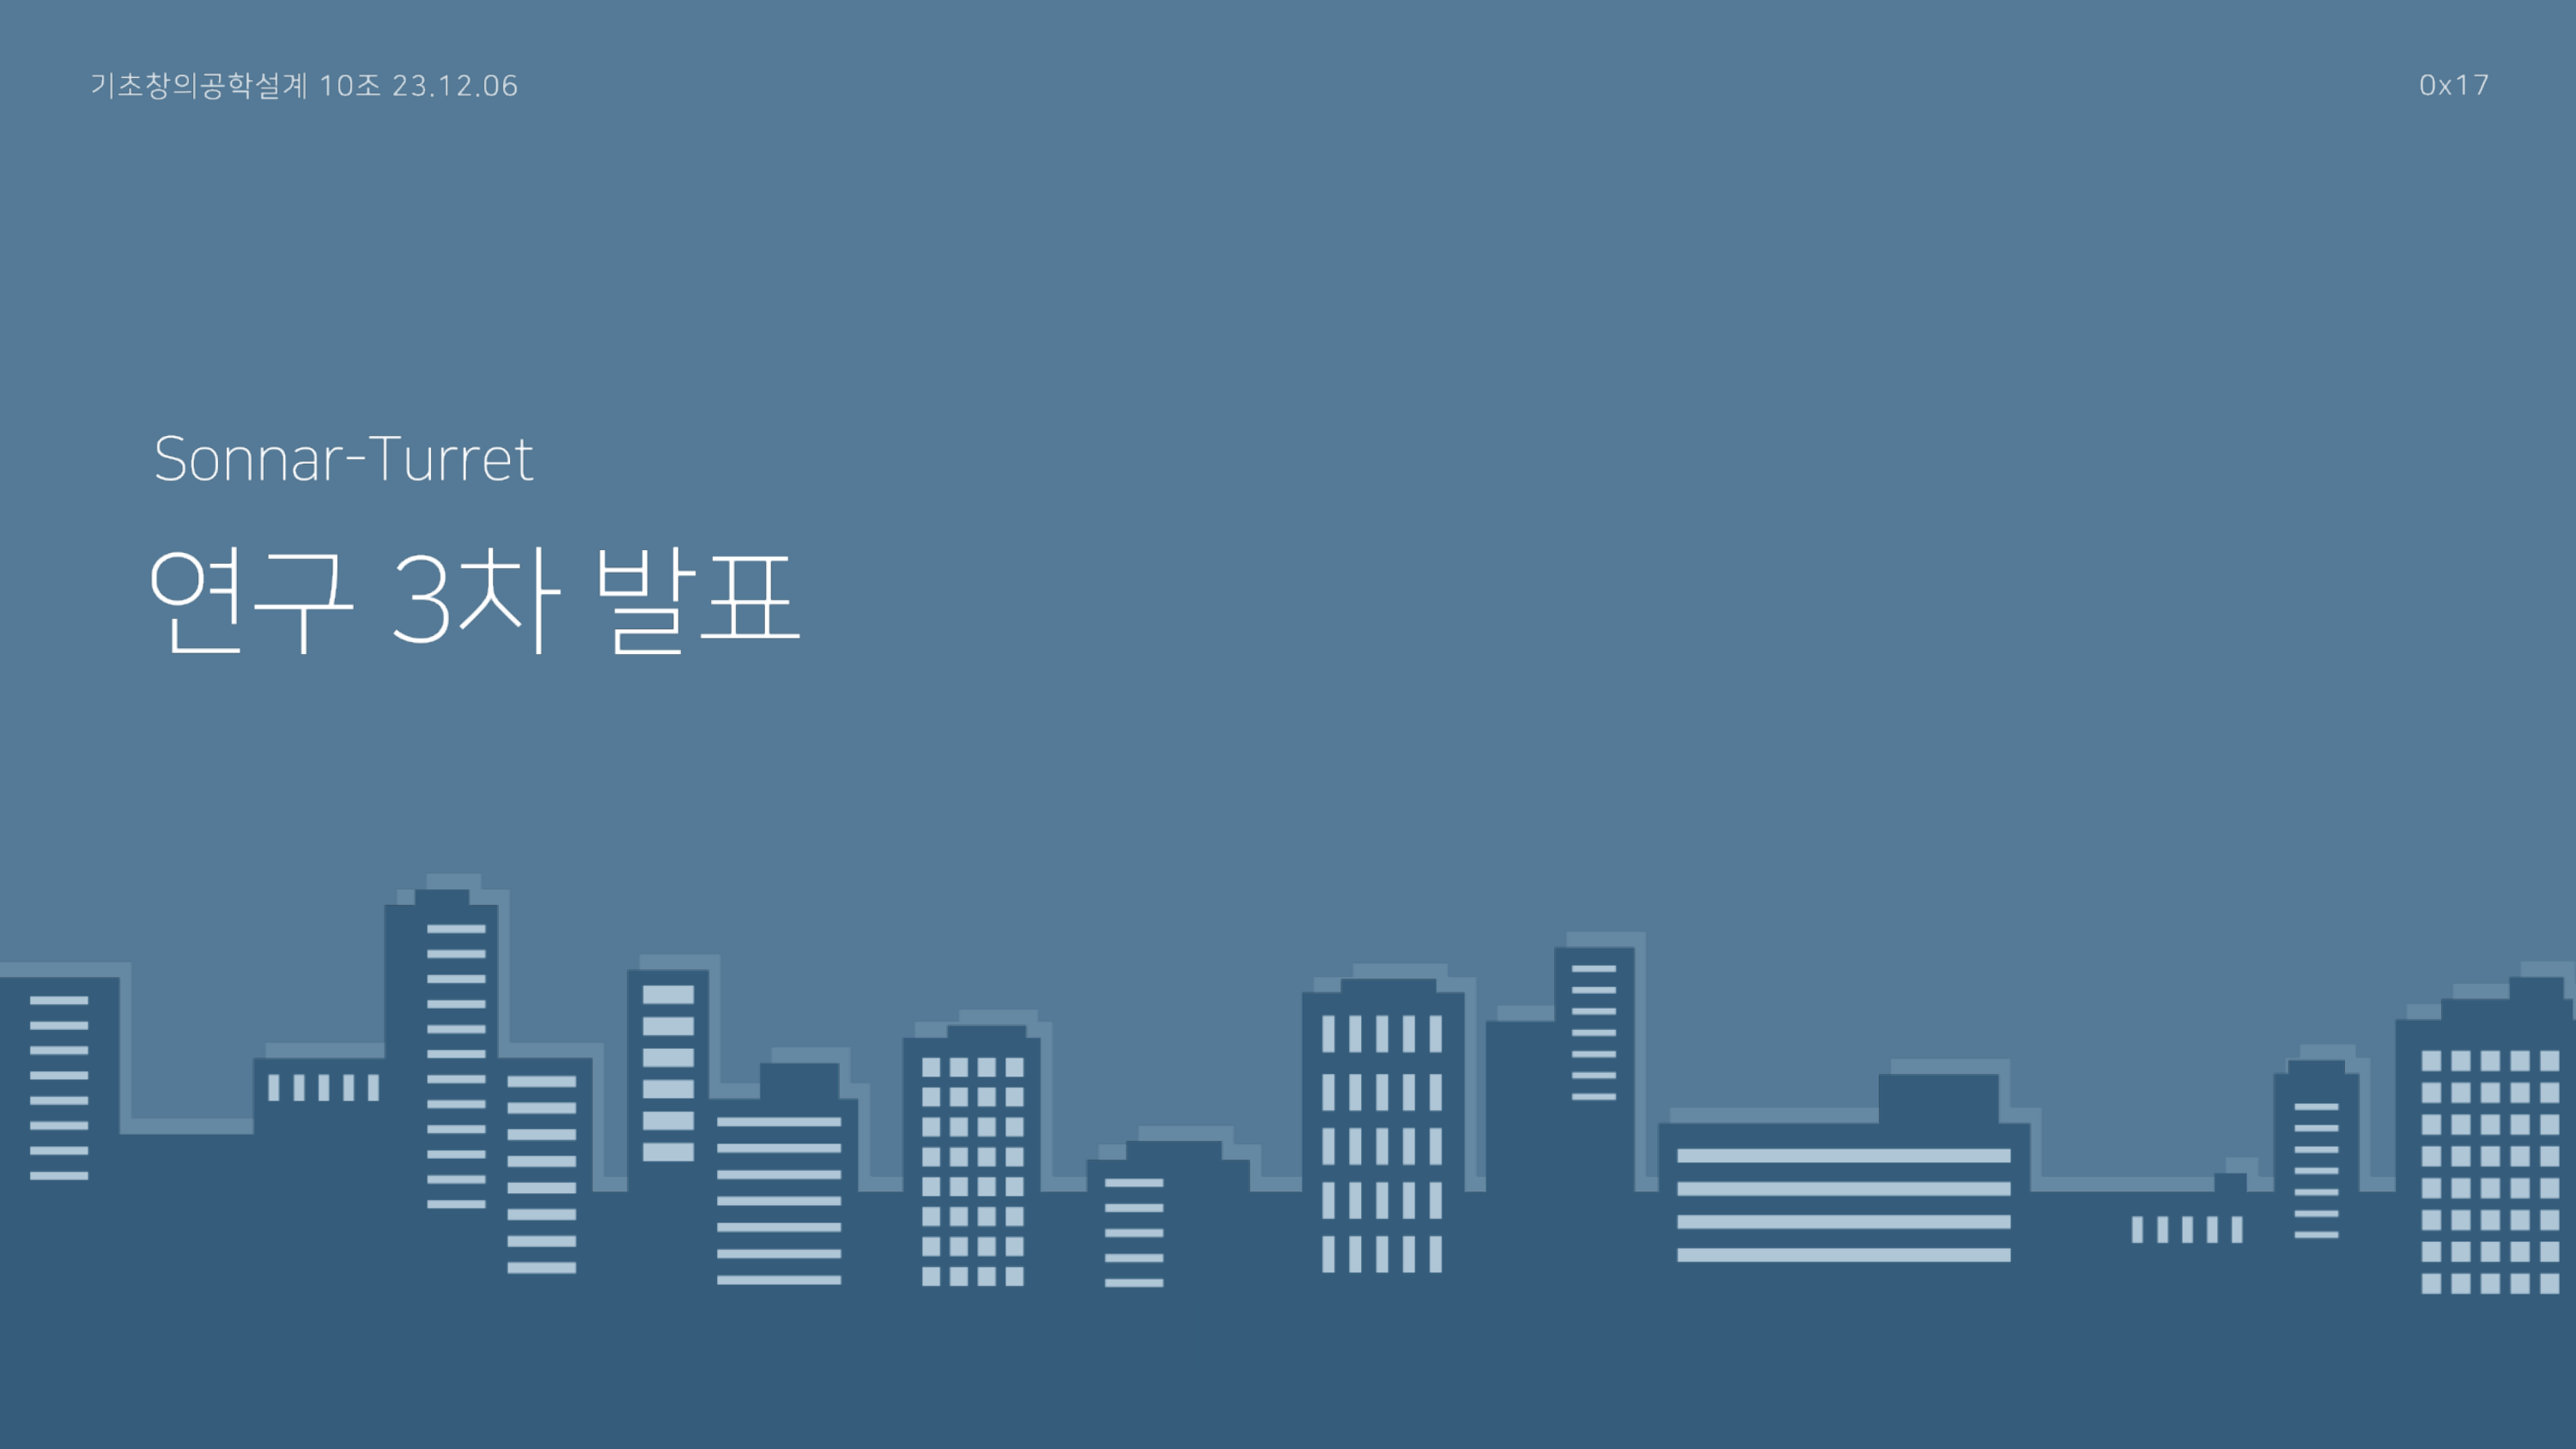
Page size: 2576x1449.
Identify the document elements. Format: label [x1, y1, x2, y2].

picture [2189, 52, 2576, 130]
picture [0, 212, 2576, 889]
text_box [0, 889, 2576, 1449]
picture [81, 55, 550, 131]
